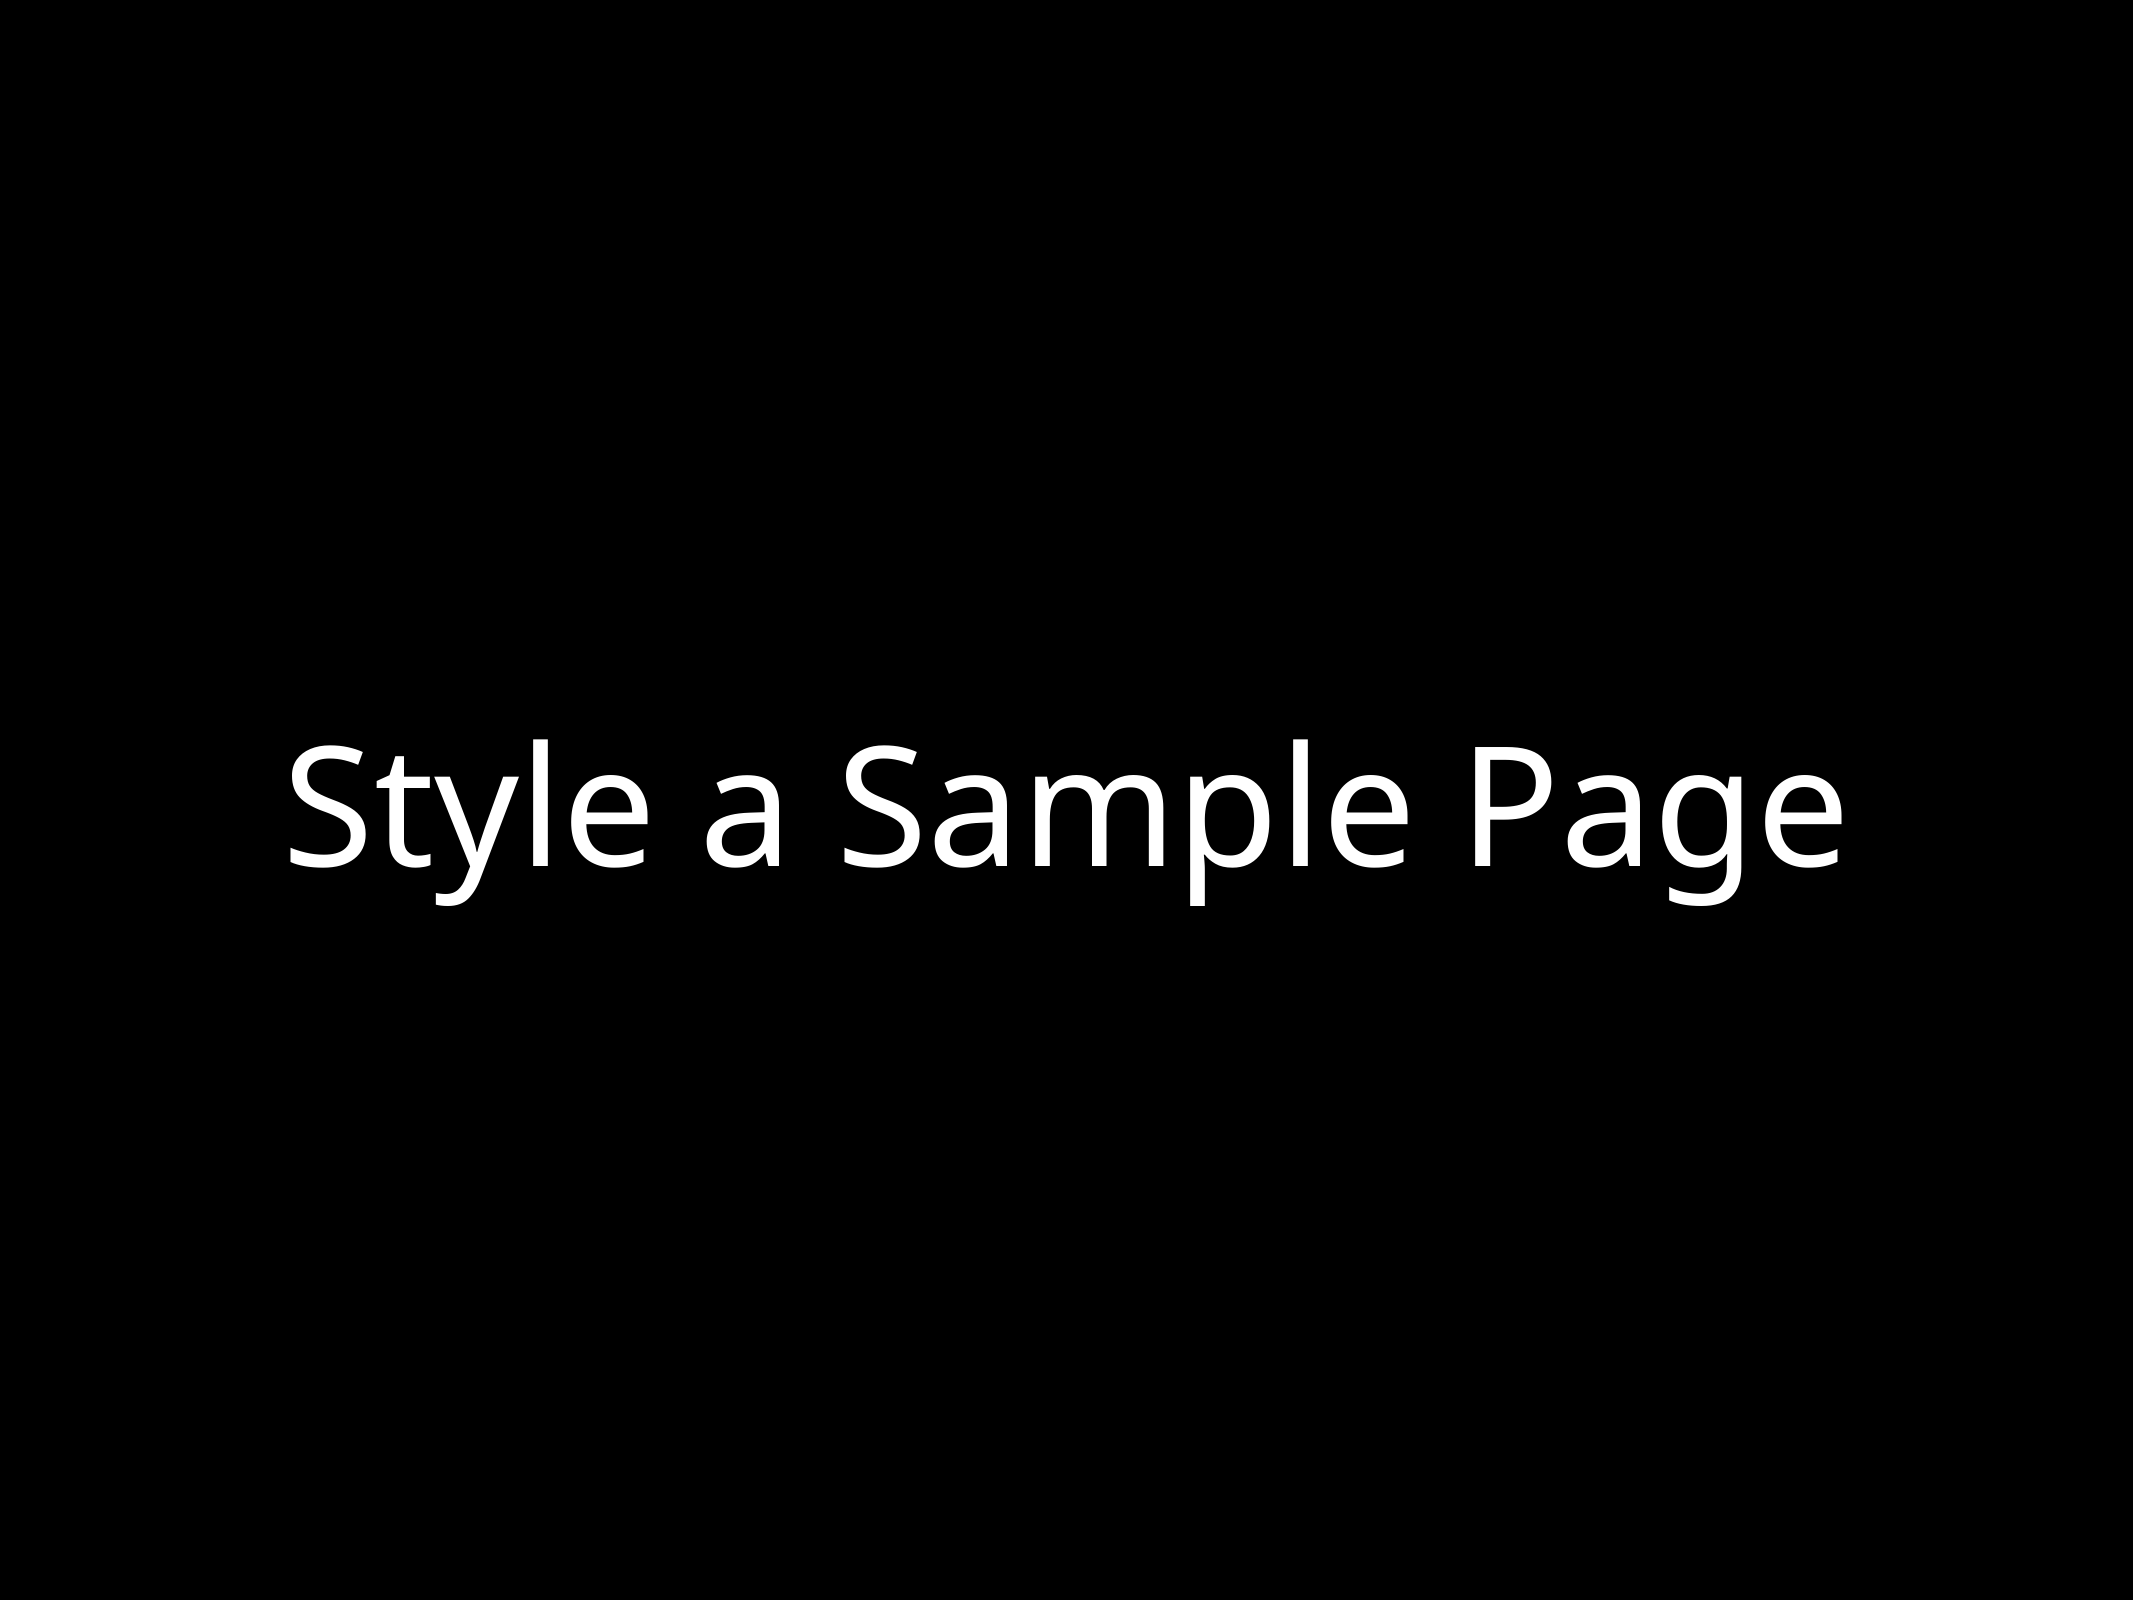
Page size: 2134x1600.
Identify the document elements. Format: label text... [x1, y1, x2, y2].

title Style a Sample Page [207, 528, 1926, 1072]
